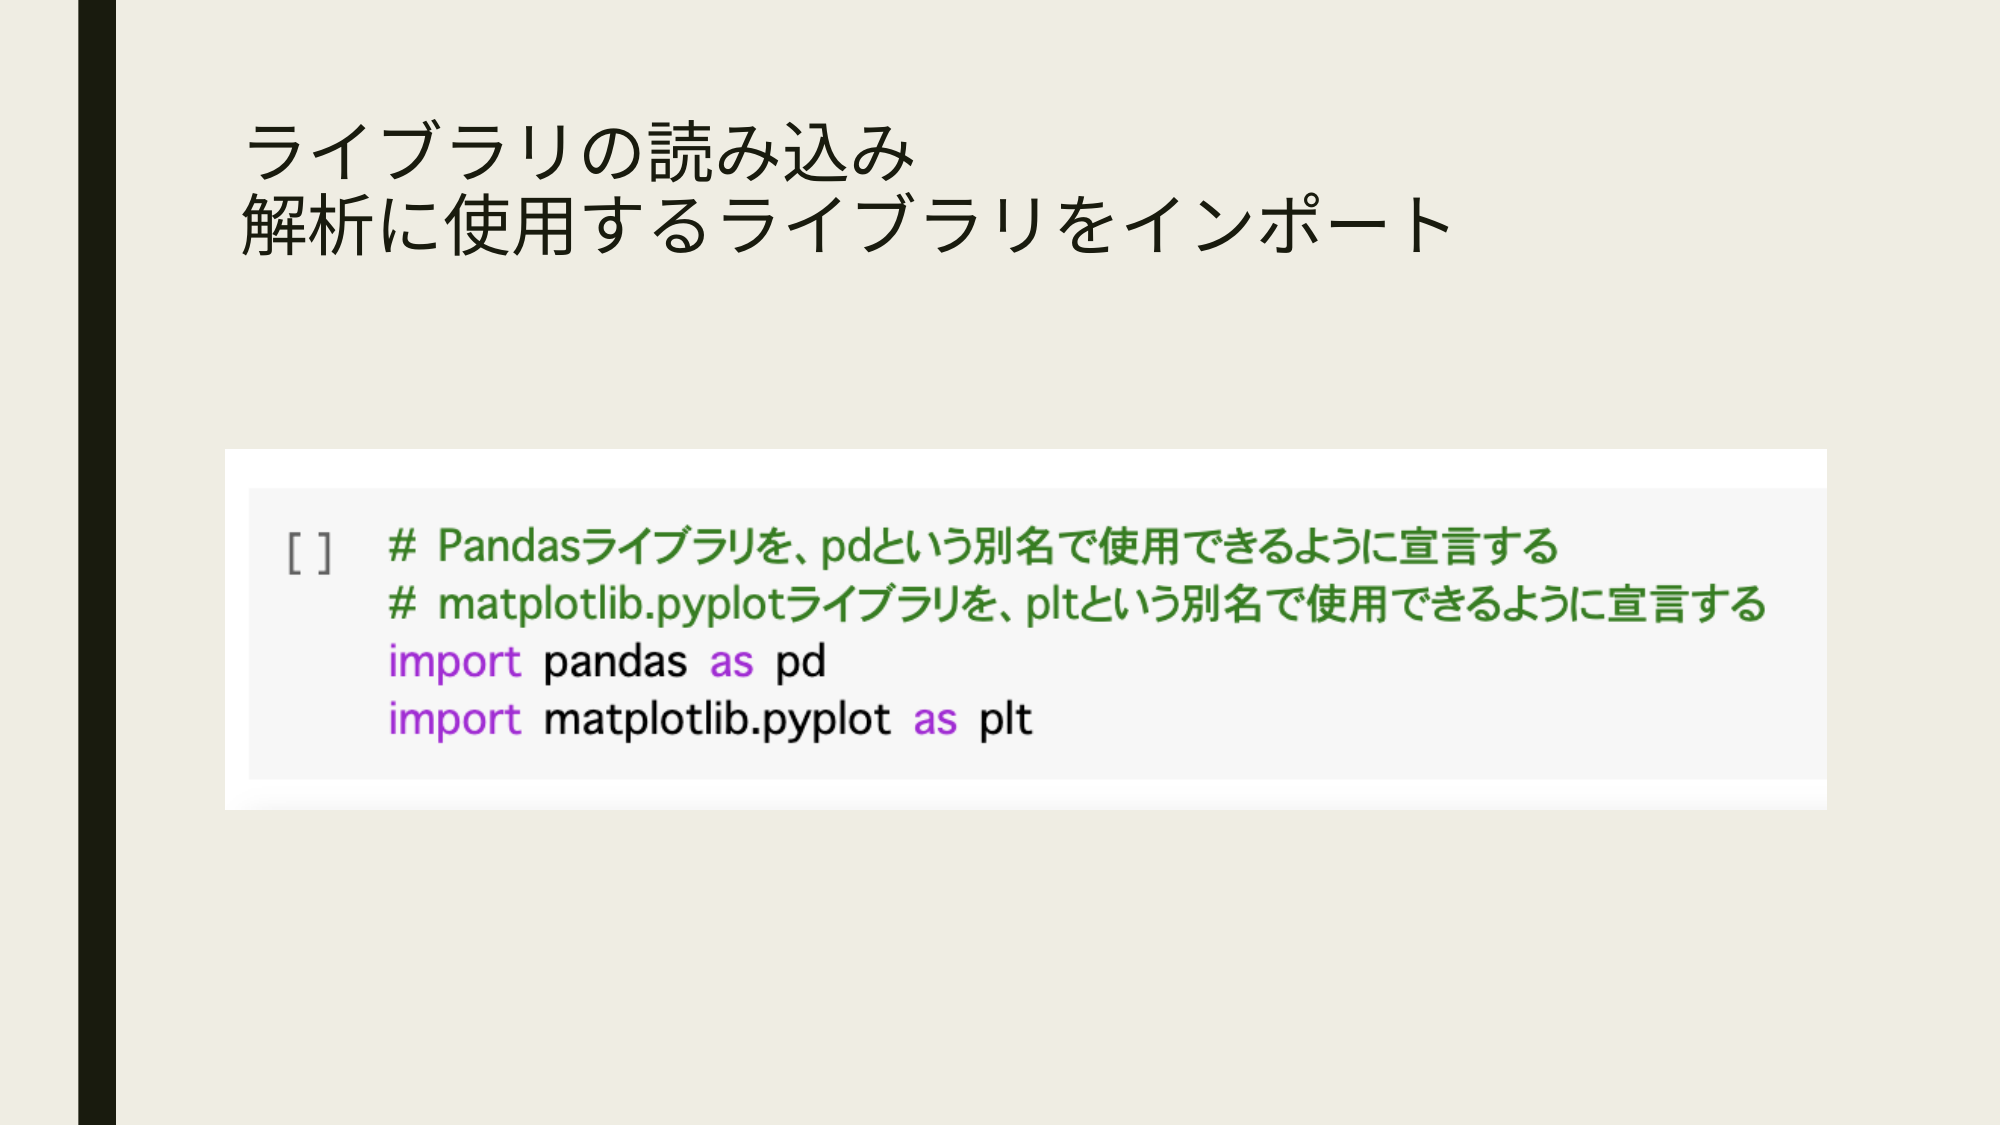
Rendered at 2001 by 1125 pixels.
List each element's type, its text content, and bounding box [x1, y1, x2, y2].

title ライブラリの読み込み 解析に使用するライブラリをインポート [225, 112, 1800, 357]
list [224, 449, 1827, 810]
